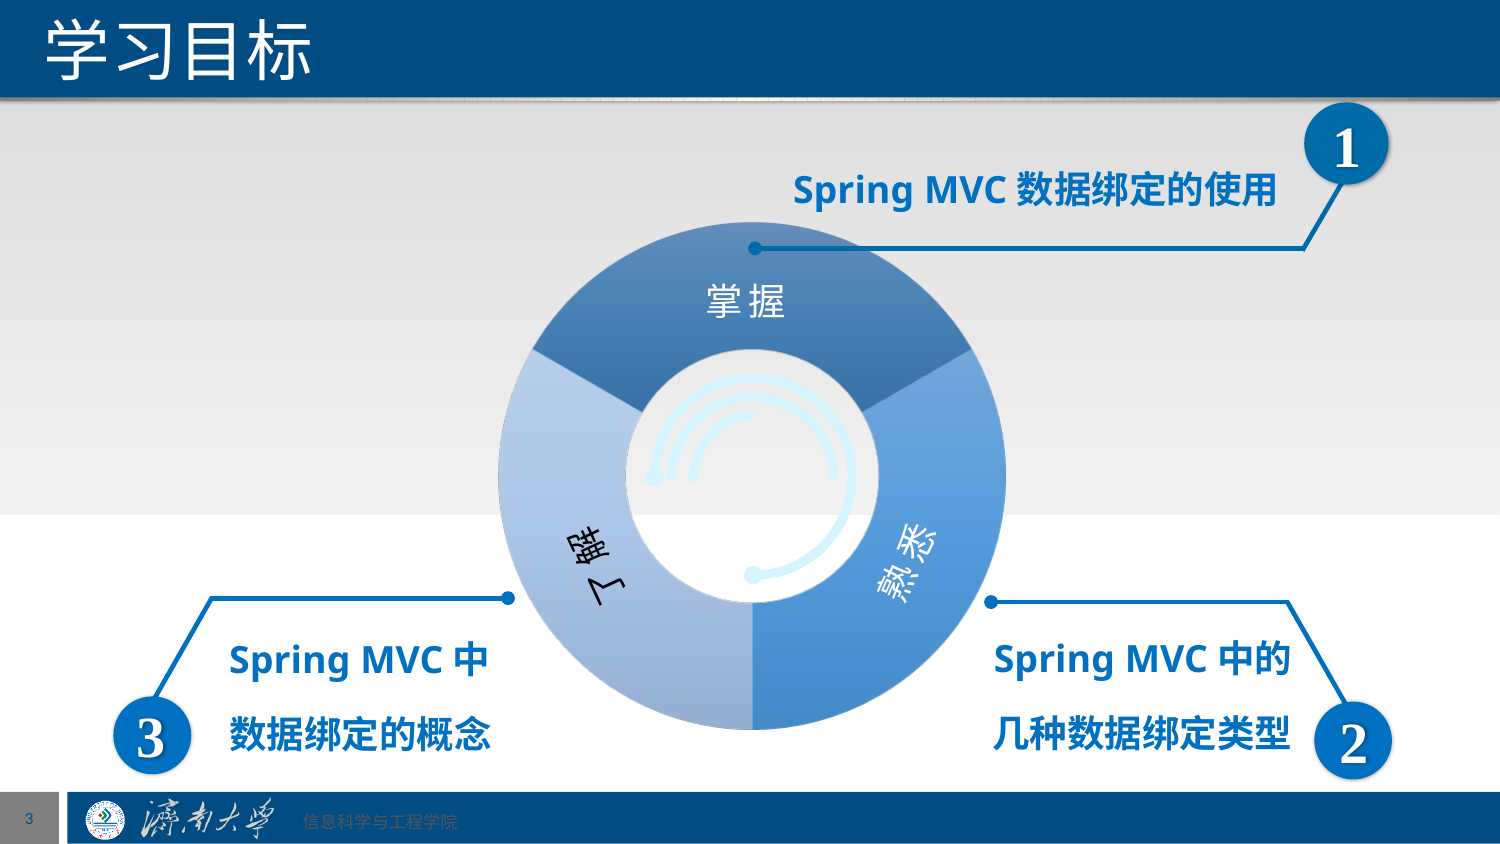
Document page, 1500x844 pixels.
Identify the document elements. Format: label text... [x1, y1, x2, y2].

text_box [857, 596, 1393, 784]
picture [85, 800, 125, 840]
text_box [294, 168, 1172, 844]
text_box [754, 101, 1387, 251]
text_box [113, 597, 621, 779]
title 学习目标 [0, 0, 1500, 98]
